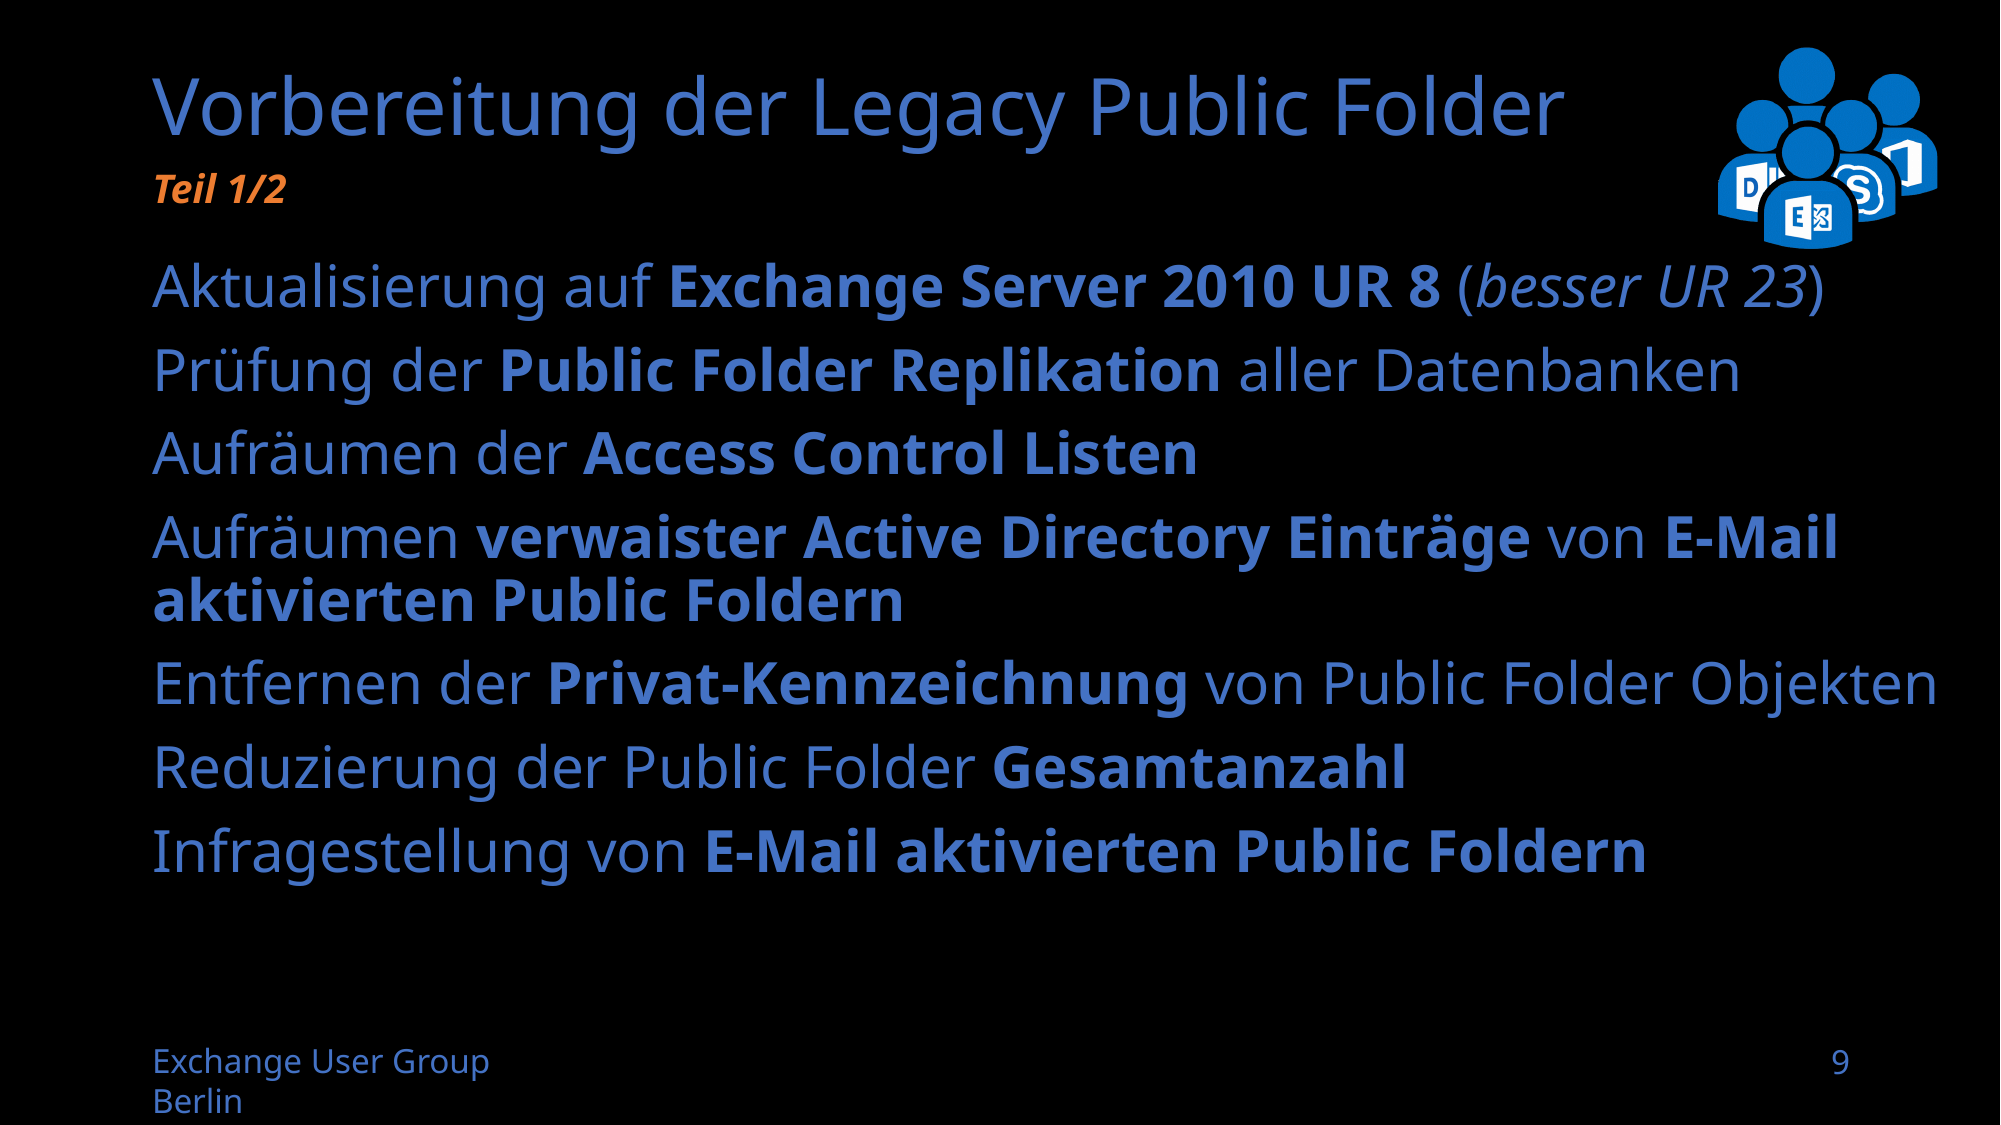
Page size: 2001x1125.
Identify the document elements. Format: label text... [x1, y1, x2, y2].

list Aktualisierung auf Exchange Server 2010 UR 8 (besser UR 23) Prüfung der Public Folder Replikation aller Datenbanken Aufräumen der Access Control Listen Aufräumen verwaister Active Directory Einträge von E-Mail aktivierten Public Foldern Entfernen der Privat-Kennzeichnung von Public Folder Objekten Reduzierung der Public Folder Gesamtanzahl Infragestellung von E-Mail aktivierten Public Foldern [137, 249, 1961, 1014]
title Vorbereitung der Legacy Public Folder [137, 59, 1666, 161]
list Teil 1/2 [137, 162, 1584, 224]
picture [1718, 38, 1938, 249]
